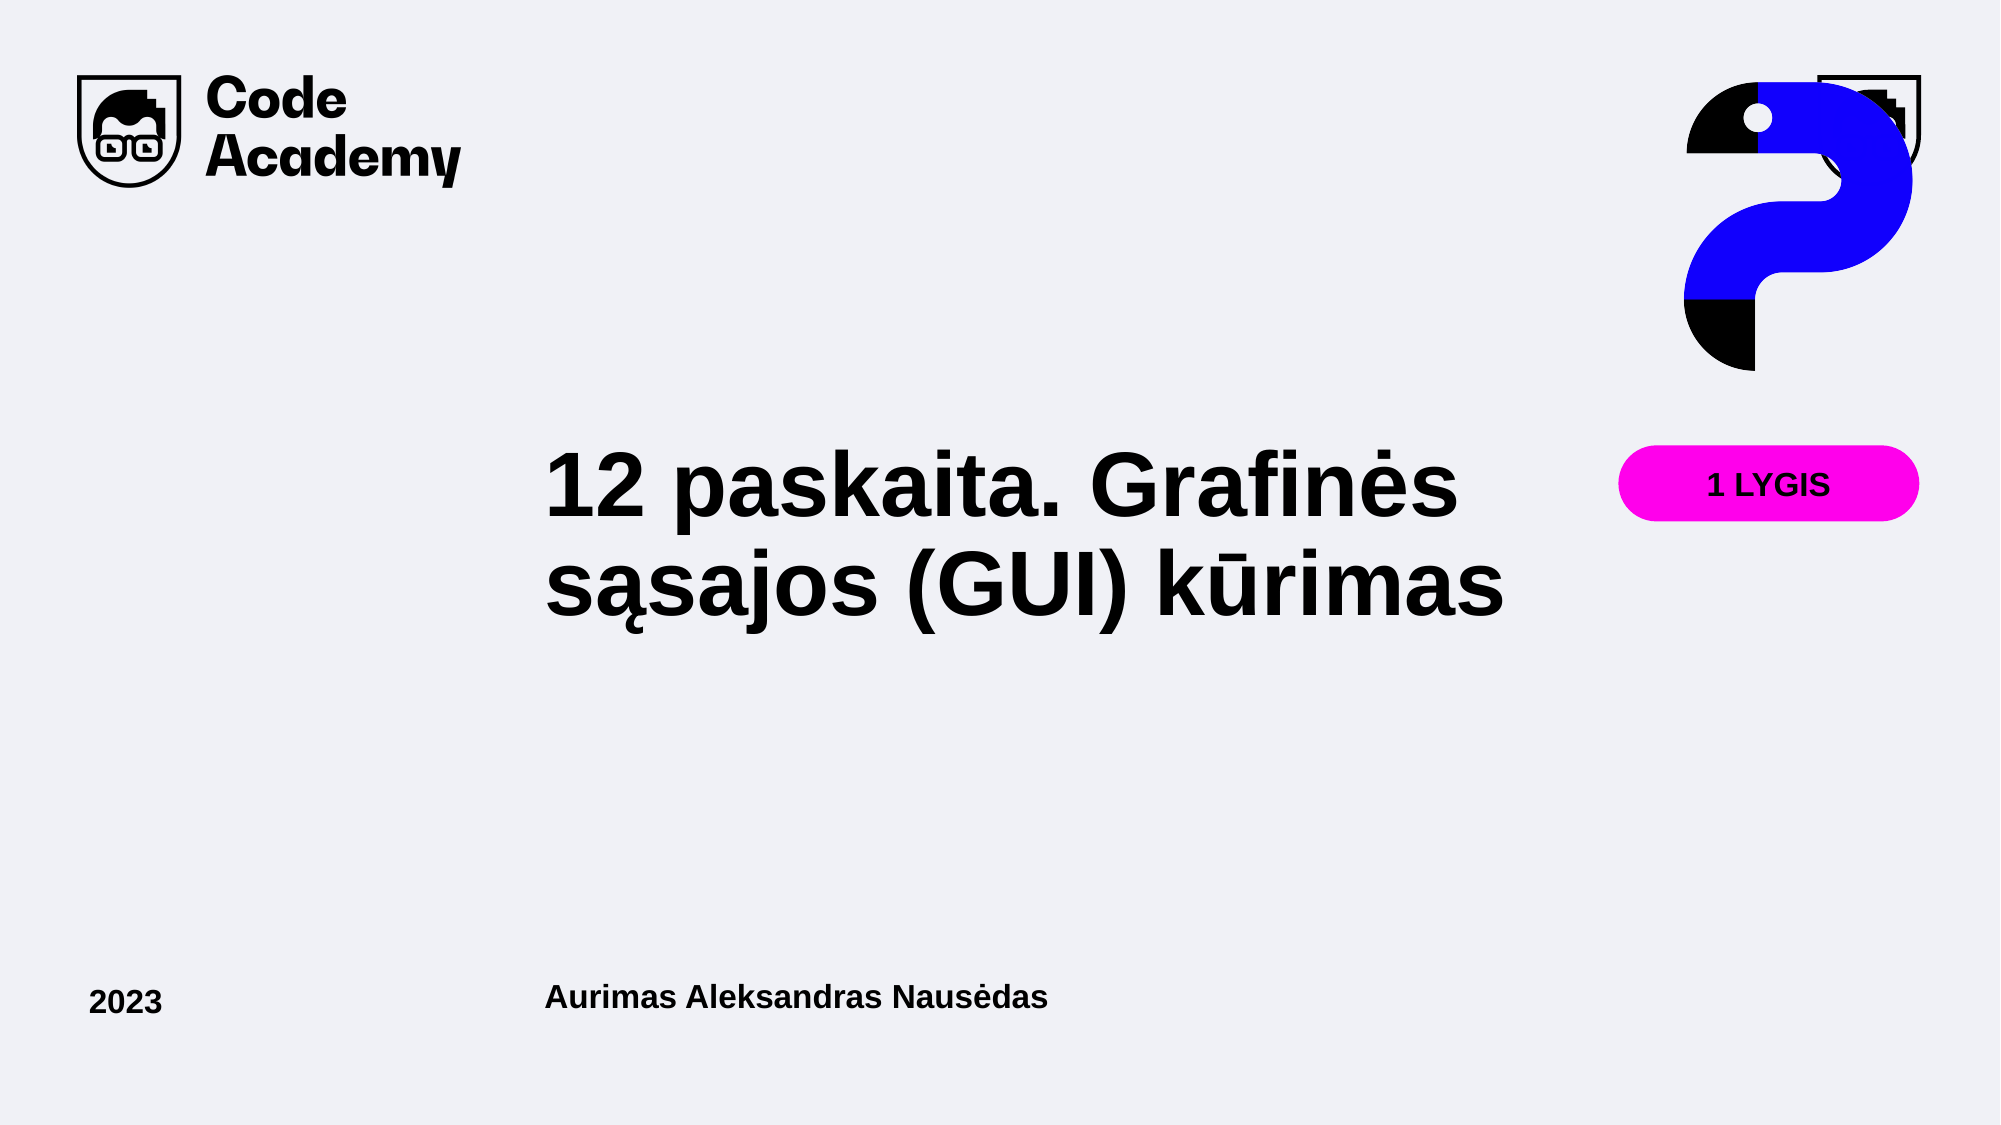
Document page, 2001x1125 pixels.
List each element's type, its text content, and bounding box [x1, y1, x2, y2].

picture [77, 75, 461, 188]
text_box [1618, 445, 1920, 522]
picture [1626, 66, 1948, 387]
text_box 12 paskaita. Grafinės sąsajos (GUI) kūrimas [536, 429, 1694, 821]
text_box 2023 [81, 972, 454, 1028]
text_box Aurimas Aleksandras Nausėdas [536, 972, 1096, 1028]
